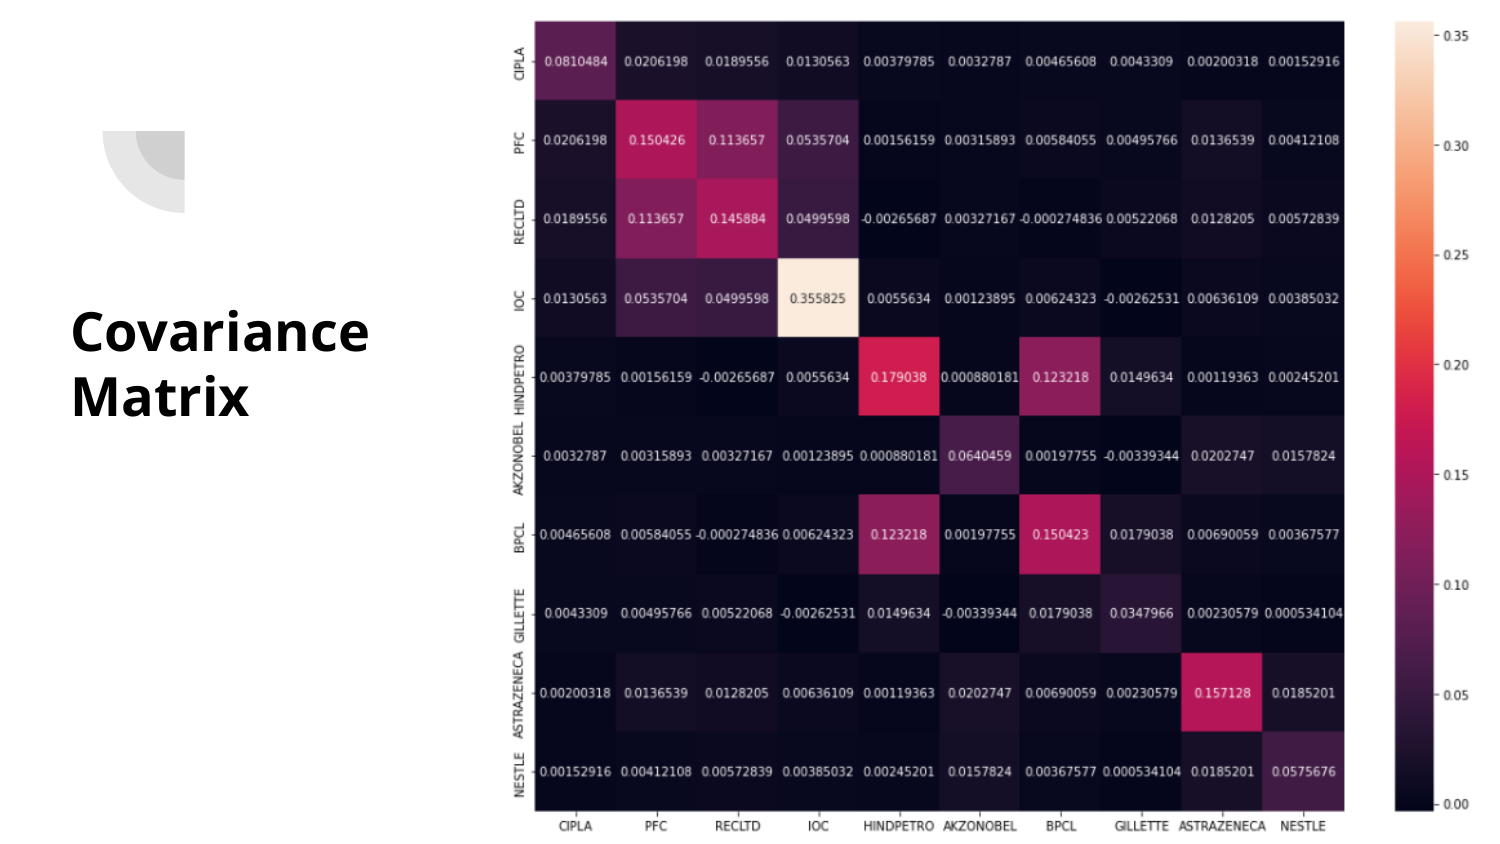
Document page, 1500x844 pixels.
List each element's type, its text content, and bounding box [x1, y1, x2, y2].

picture [505, 9, 1480, 834]
text_box Covariance Matrix [55, 281, 405, 442]
